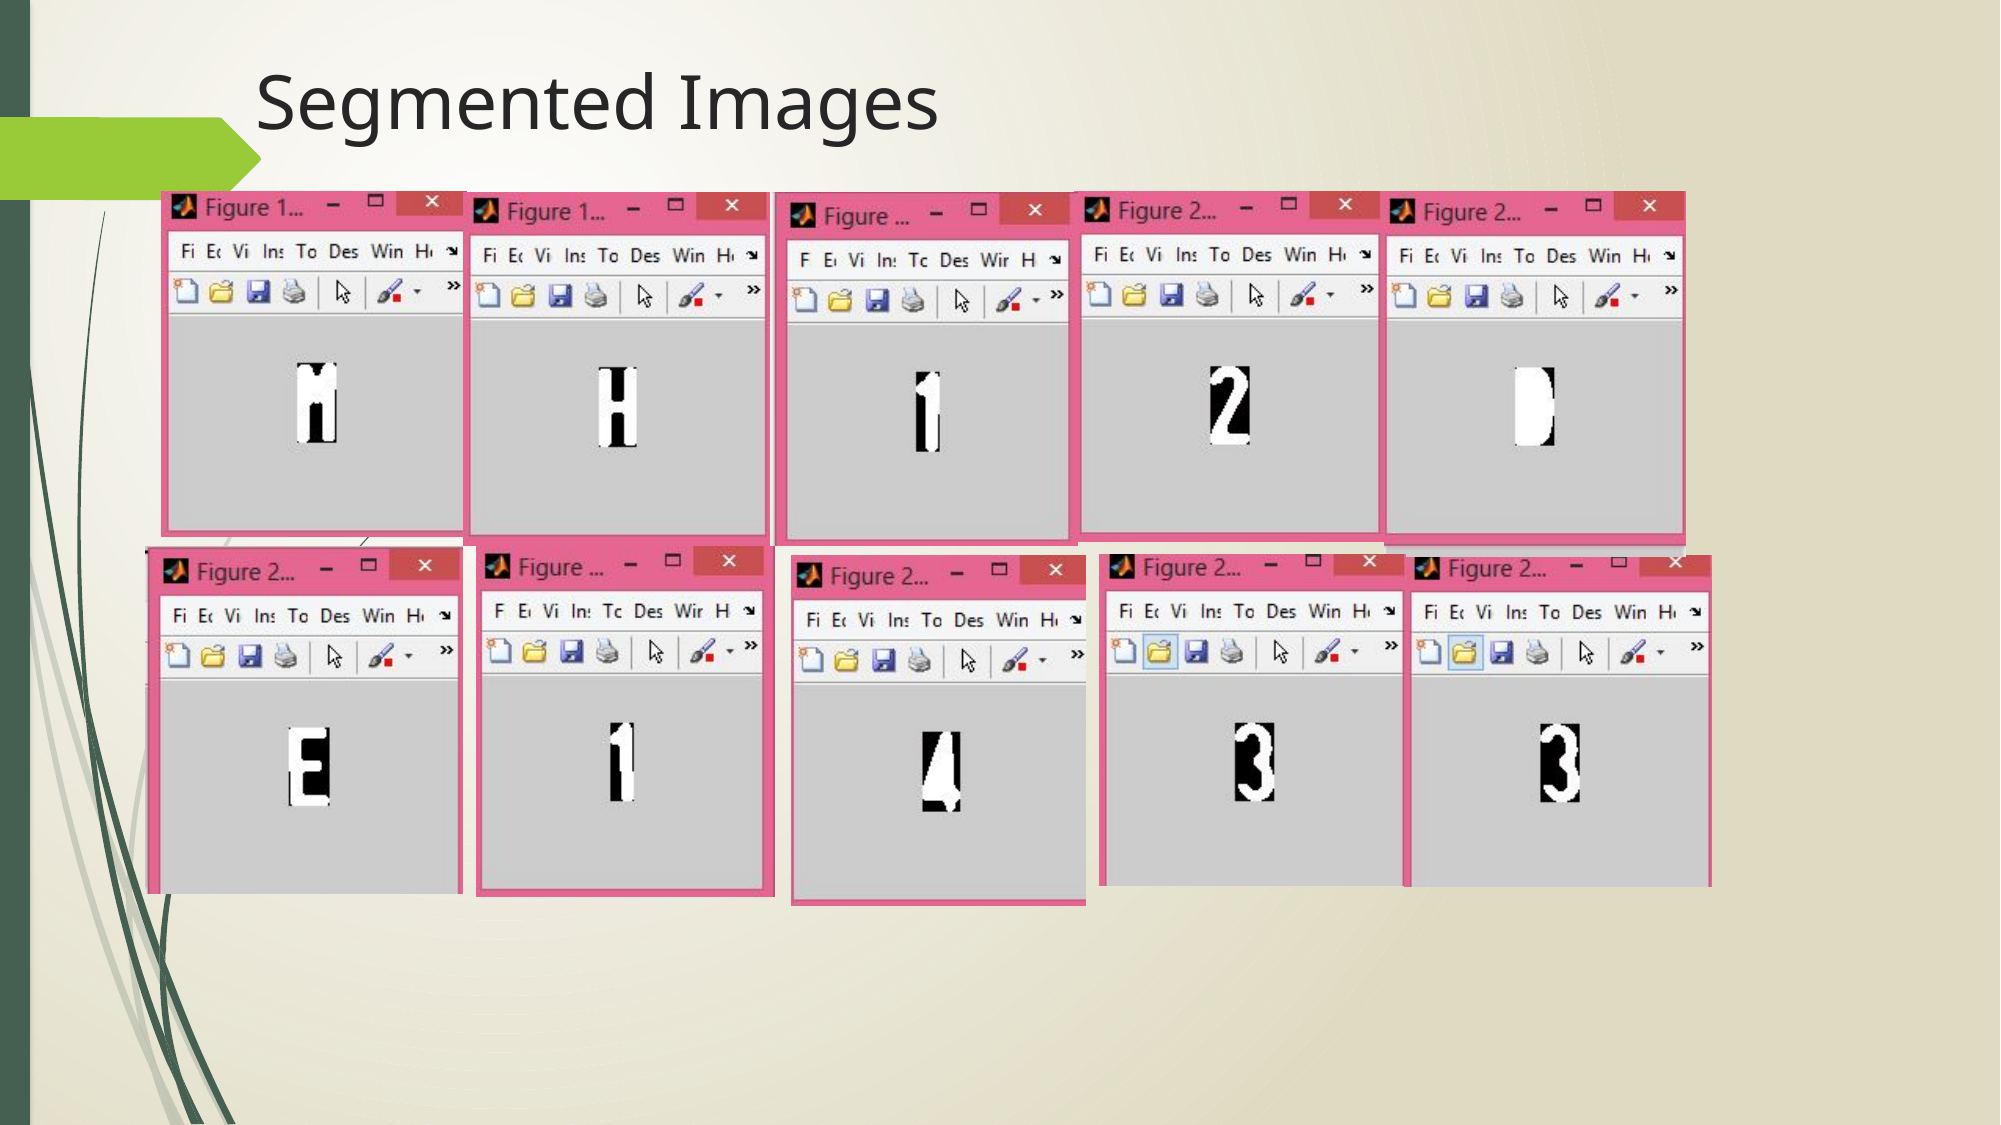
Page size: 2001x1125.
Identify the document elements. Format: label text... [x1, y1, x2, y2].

title Segmented Images [240, 47, 1868, 201]
picture [145, 190, 1712, 898]
picture [791, 555, 1086, 906]
